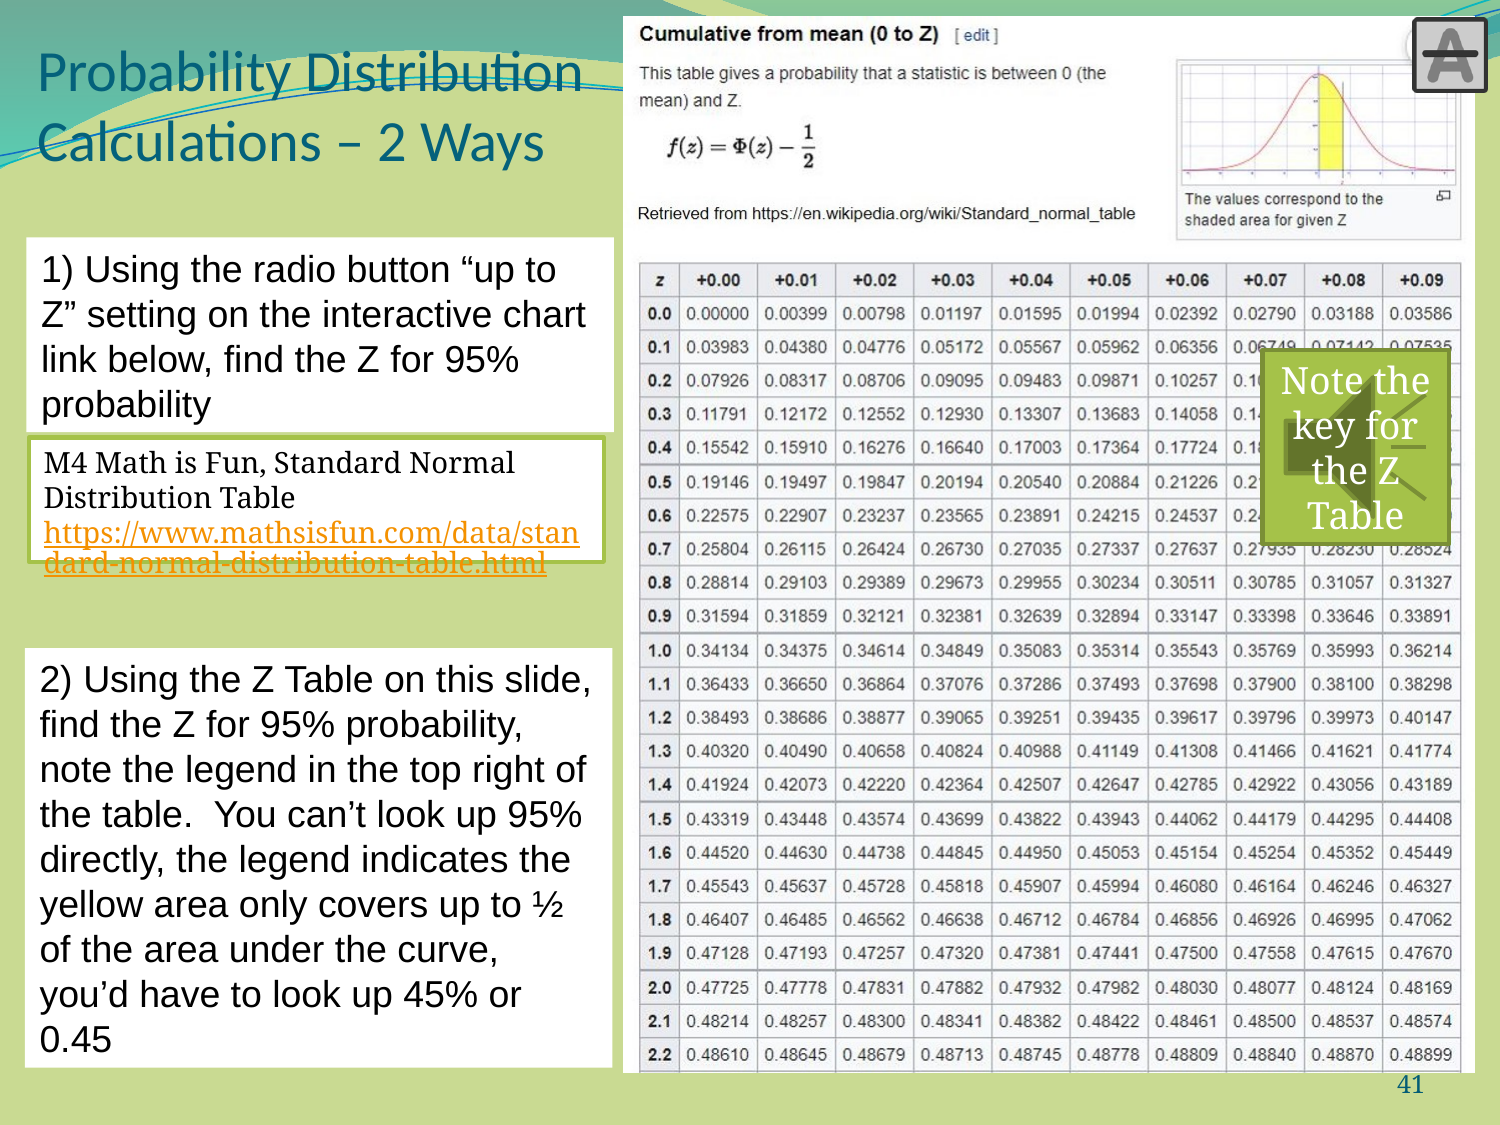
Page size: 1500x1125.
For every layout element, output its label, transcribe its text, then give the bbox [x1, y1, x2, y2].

slide_number 41 [1299, 1084, 1425, 1103]
title Probability Distribution Calculations – 2 Ways [37, 25, 613, 176]
text_box 1) Using the radio button “up to Z” setting on the interactive chart link below, find the Z for 95% probability [26, 237, 614, 433]
picture [623, 15, 1488, 1073]
text_box M4 Math is Fun, Standard Normal Distribution Table https://www.mathsisfun.com/data/standard-normal-distribution-table.html [27, 435, 606, 564]
text_box 2) Using the Z Table on this slide, find the Z for 95% probability, note the legend in the top right of the table. You can’t look up 95% directly, the legend indicates the yellow area only covers up to ½ of the area under the curve, you’d have to look up 45% or 0.45 [24, 648, 613, 1068]
